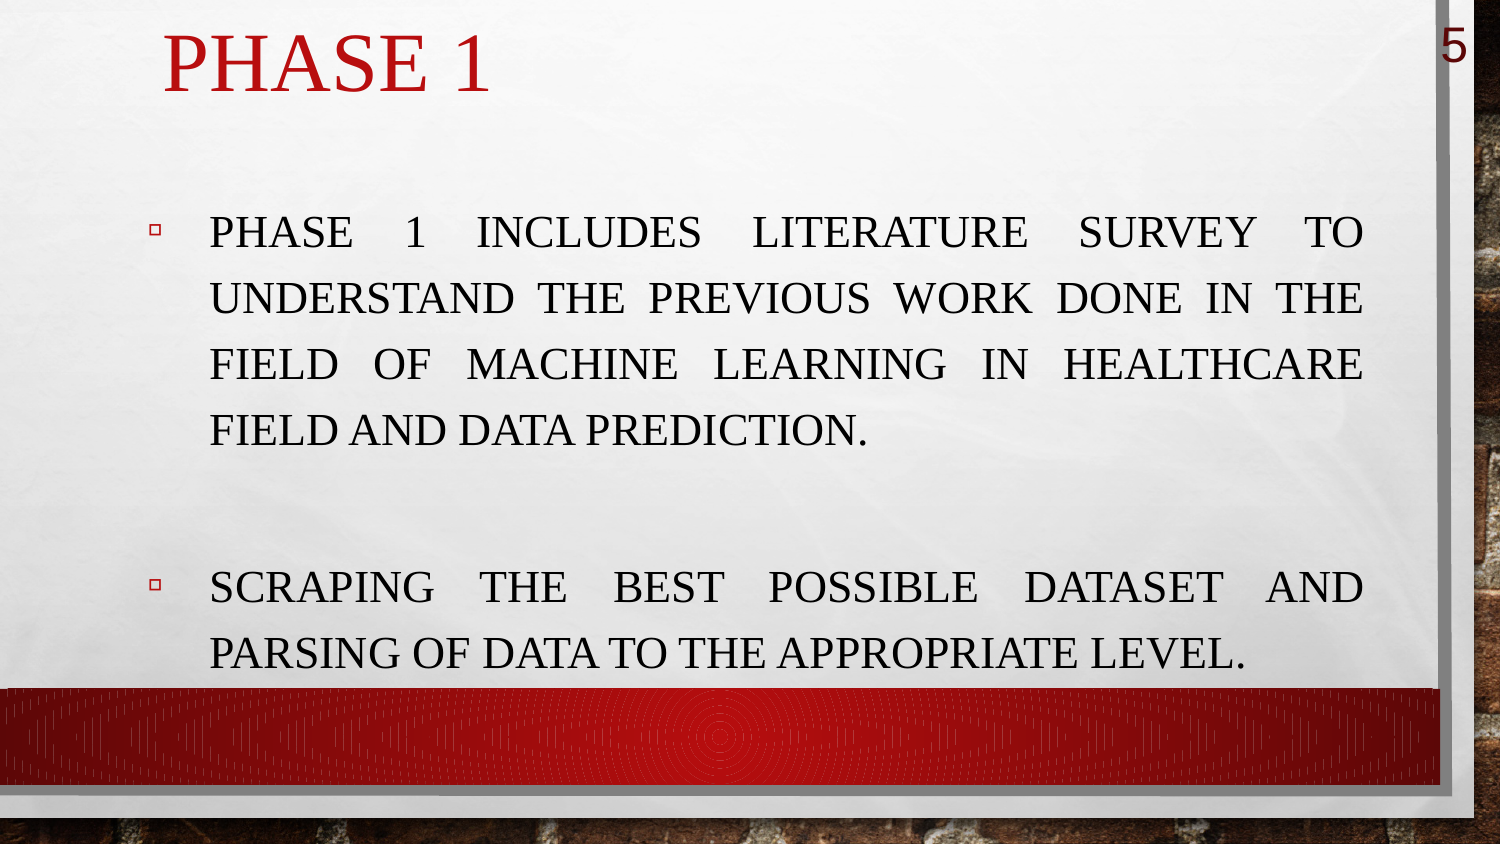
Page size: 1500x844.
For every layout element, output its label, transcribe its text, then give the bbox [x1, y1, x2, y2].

picture [0, 88, 1500, 844]
slide_number 5 [1409, 0, 1500, 88]
title PHASE 1 [147, 0, 1409, 125]
list Phase 1 includes literature survey to understand the previous work done in the field of machine learning in healthcare field and data prediction. Scraping the best possible dataset and parsing of data to the Appropriate level. [119, 175, 1381, 730]
